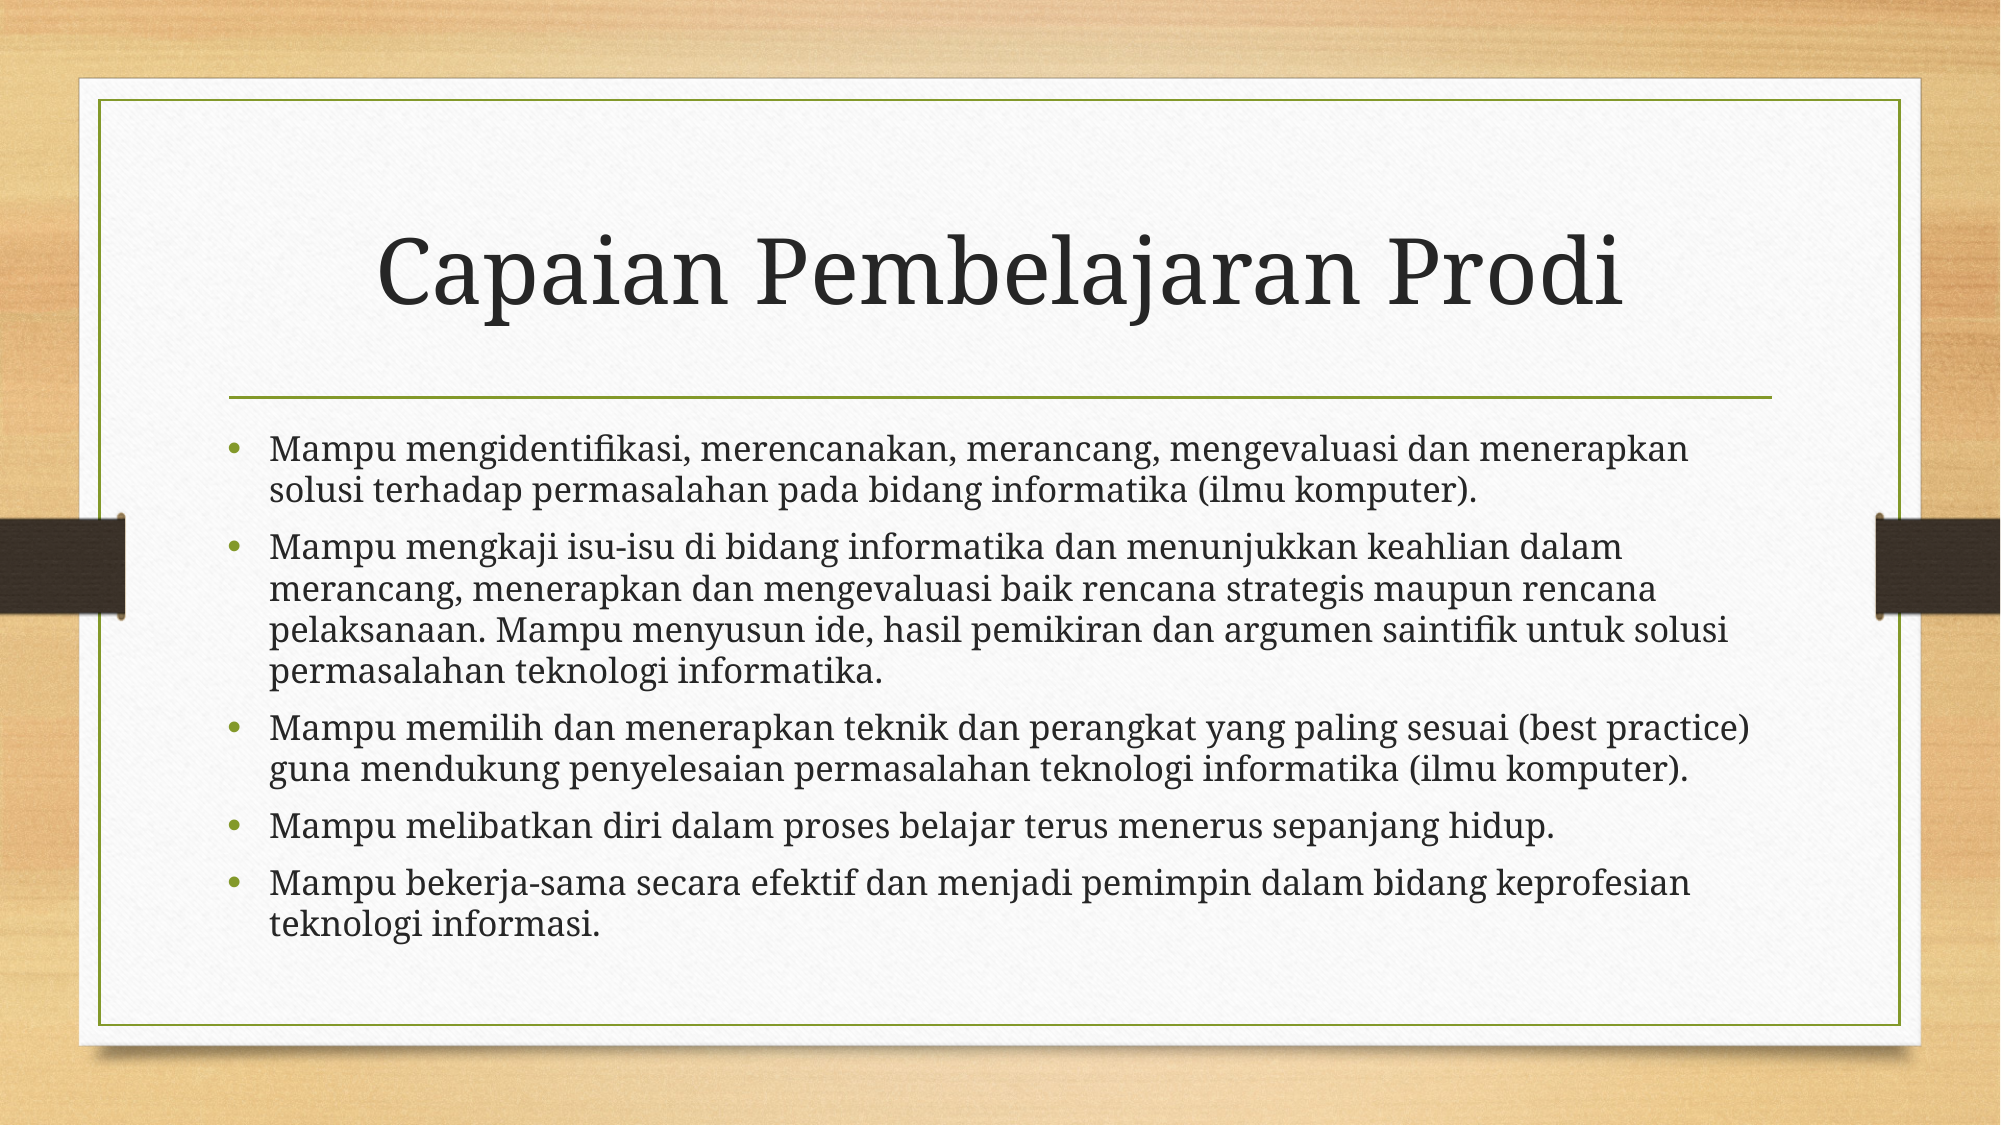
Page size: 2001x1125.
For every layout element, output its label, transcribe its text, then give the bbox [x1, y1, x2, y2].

title Capaian Pembelajaran Prodi [212, 161, 1788, 375]
list Mampu mengidentifikasi, merencanakan, merancang, mengevaluasi dan menerapkan solusi terhadap permasalahan pada bidang informatika (ilmu komputer). Mampu mengkaji isu-isu di bidang informatika dan menunjukkan keahlian dalam merancang, menerapkan dan mengevaluasi baik rencana strategis maupun rencana pelaksanaan. Mampu menyusun ide, hasil pemikiran dan argumen saintifik untuk solusi permasalahan teknologi informatika. Mampu memilih dan menerapkan teknik dan perangkat yang paling sesuai (best practice) guna mendukung penyelesaian permasalahan teknologi informatika (ilmu komputer). Mampu melibatkan diri dalam proses belajar terus menerus sepanjang hidup. Mampu bekerja-sama secara efektif dan menjadi pemimpin dalam bidang keprofesian teknologi informasi. [212, 419, 1788, 964]
picture [0, 0, 2001, 1125]
